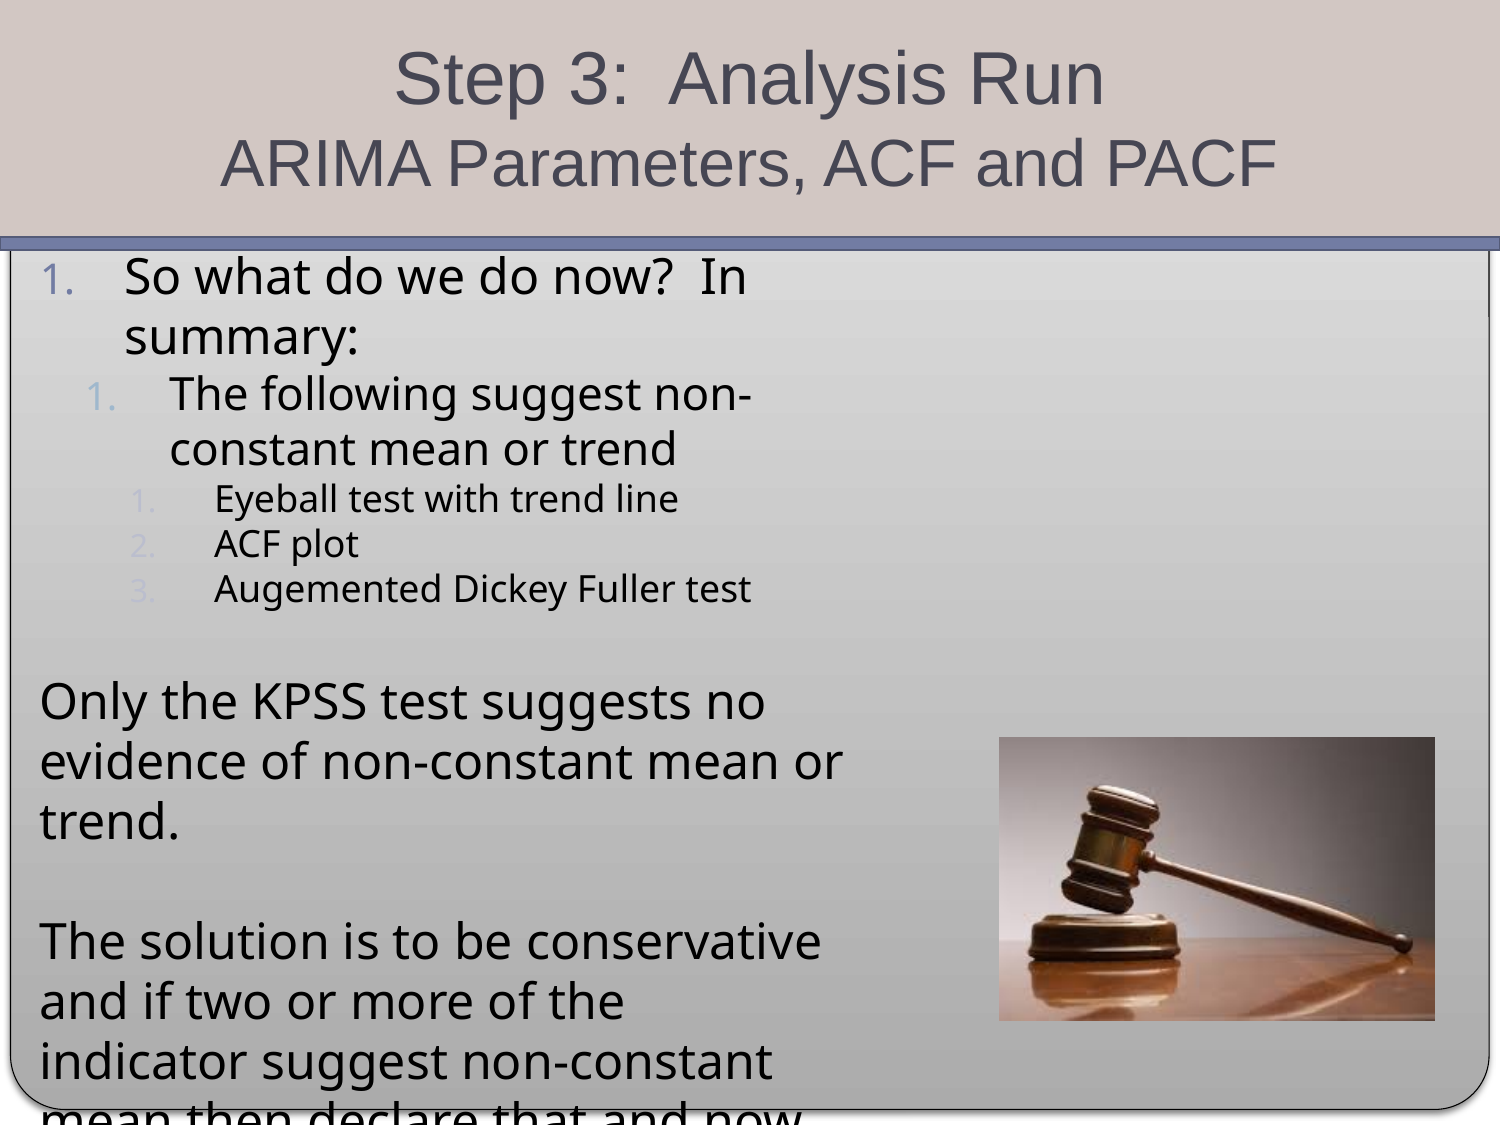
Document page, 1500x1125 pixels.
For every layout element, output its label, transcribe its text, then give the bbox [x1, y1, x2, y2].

text_box Step 3: Analysis Run ARIMA Parameters, ACF and PACF [0, 0, 1500, 236]
text_box [0, 236, 1500, 251]
list So what do we do now? In summary: The following suggest non-constant mean or trend Eyeball test with trend line ACF plot Augemented Dickey Fuller test Only the KPSS test suggests no evidence of non-constant mean or trend. The solution is to be conservative and if two or more of the indicator suggest non-constant mean then declare that and now to fix this [24, 237, 863, 1088]
picture [999, 737, 1435, 1021]
